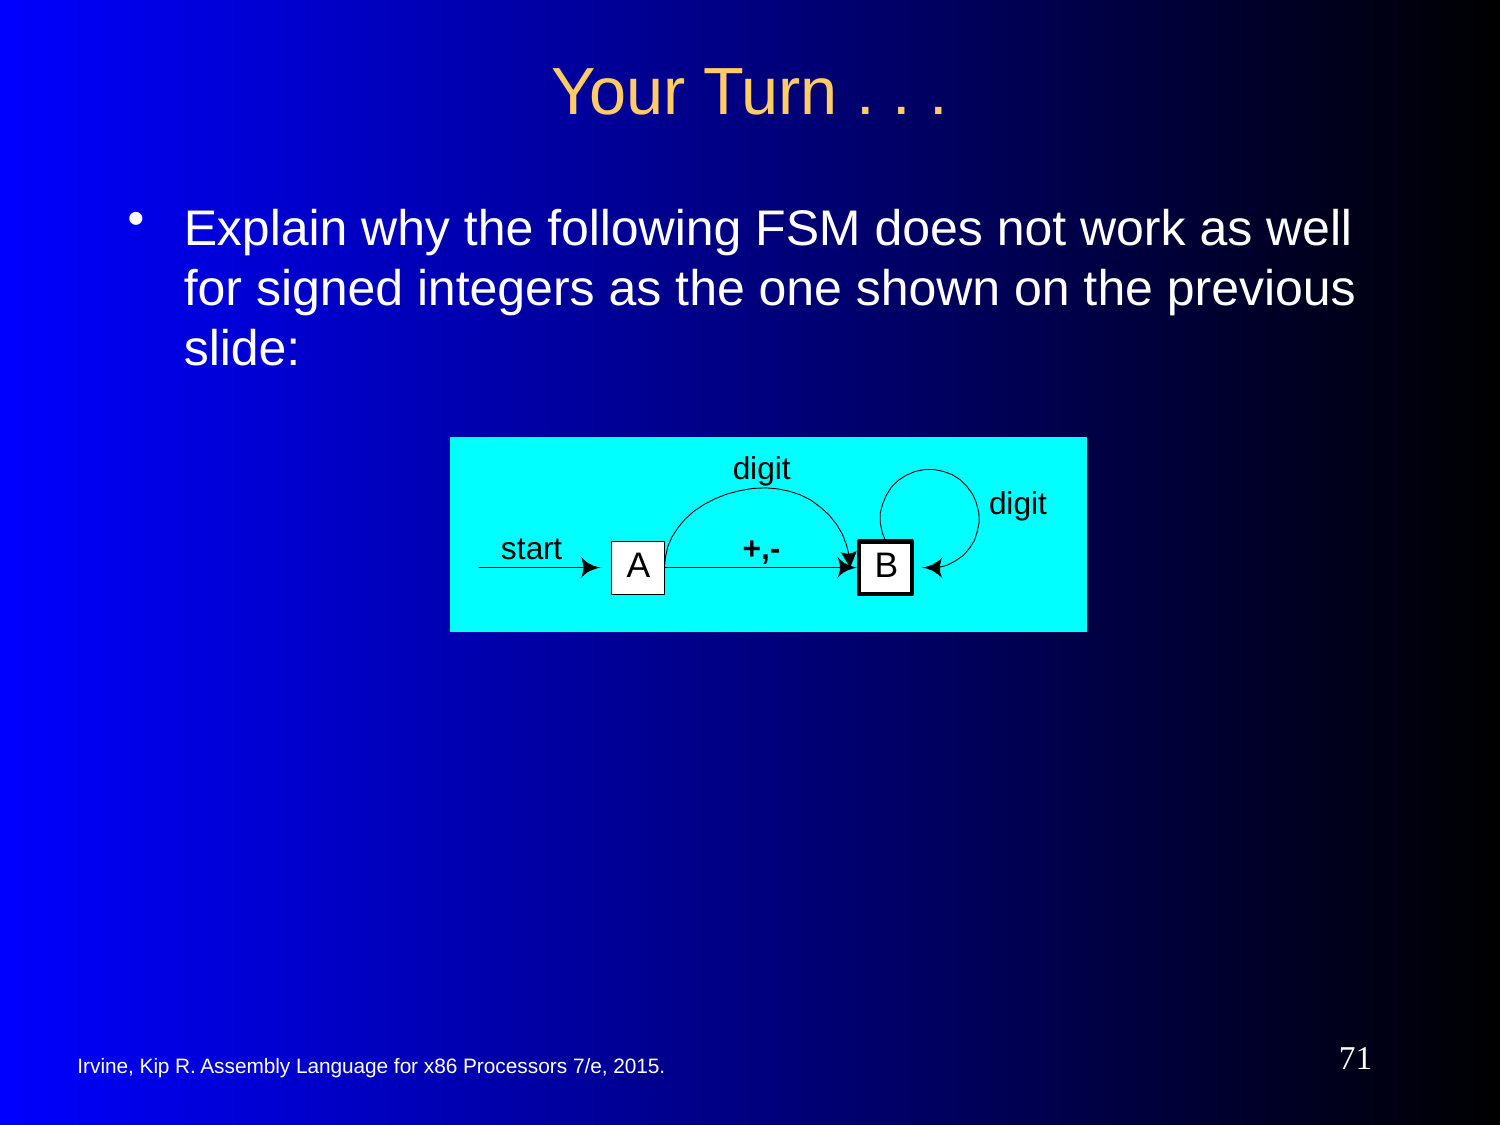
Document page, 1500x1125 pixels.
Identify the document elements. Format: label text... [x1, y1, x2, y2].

title Your Turn . . . [112, 37, 1388, 138]
footer Irvine, Kip R. Assembly Language for x86 Processors 7/e, 2015. [62, 1040, 838, 1091]
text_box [449, 437, 1088, 633]
list Explain why the following FSM does not work as well for signed integers as the one shown on the previous slide: [112, 187, 1388, 425]
slide_number 71 [1224, 1025, 1388, 1088]
